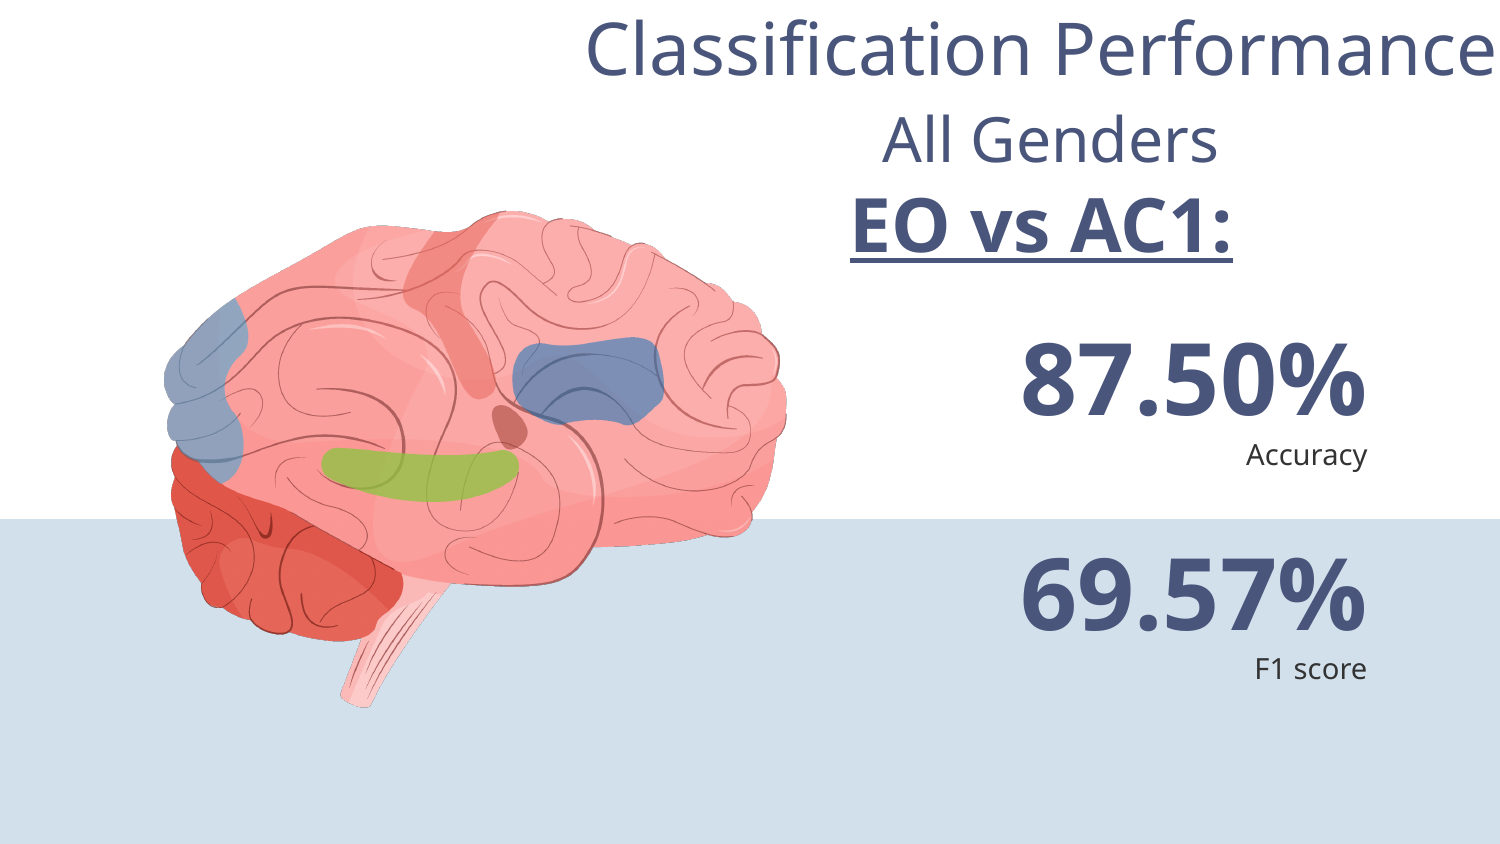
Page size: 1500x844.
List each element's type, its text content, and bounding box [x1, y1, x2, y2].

title 69.57% [843, 539, 1383, 635]
text_box [0, 519, 1500, 844]
subtitle Accuracy [843, 420, 1383, 520]
title 87.50% [843, 370, 1383, 420]
title Classification Performance All Genders EO vs AC1: [843, 187, 1500, 370]
picture [117, 171, 840, 747]
subtitle F1 score [843, 635, 1383, 734]
